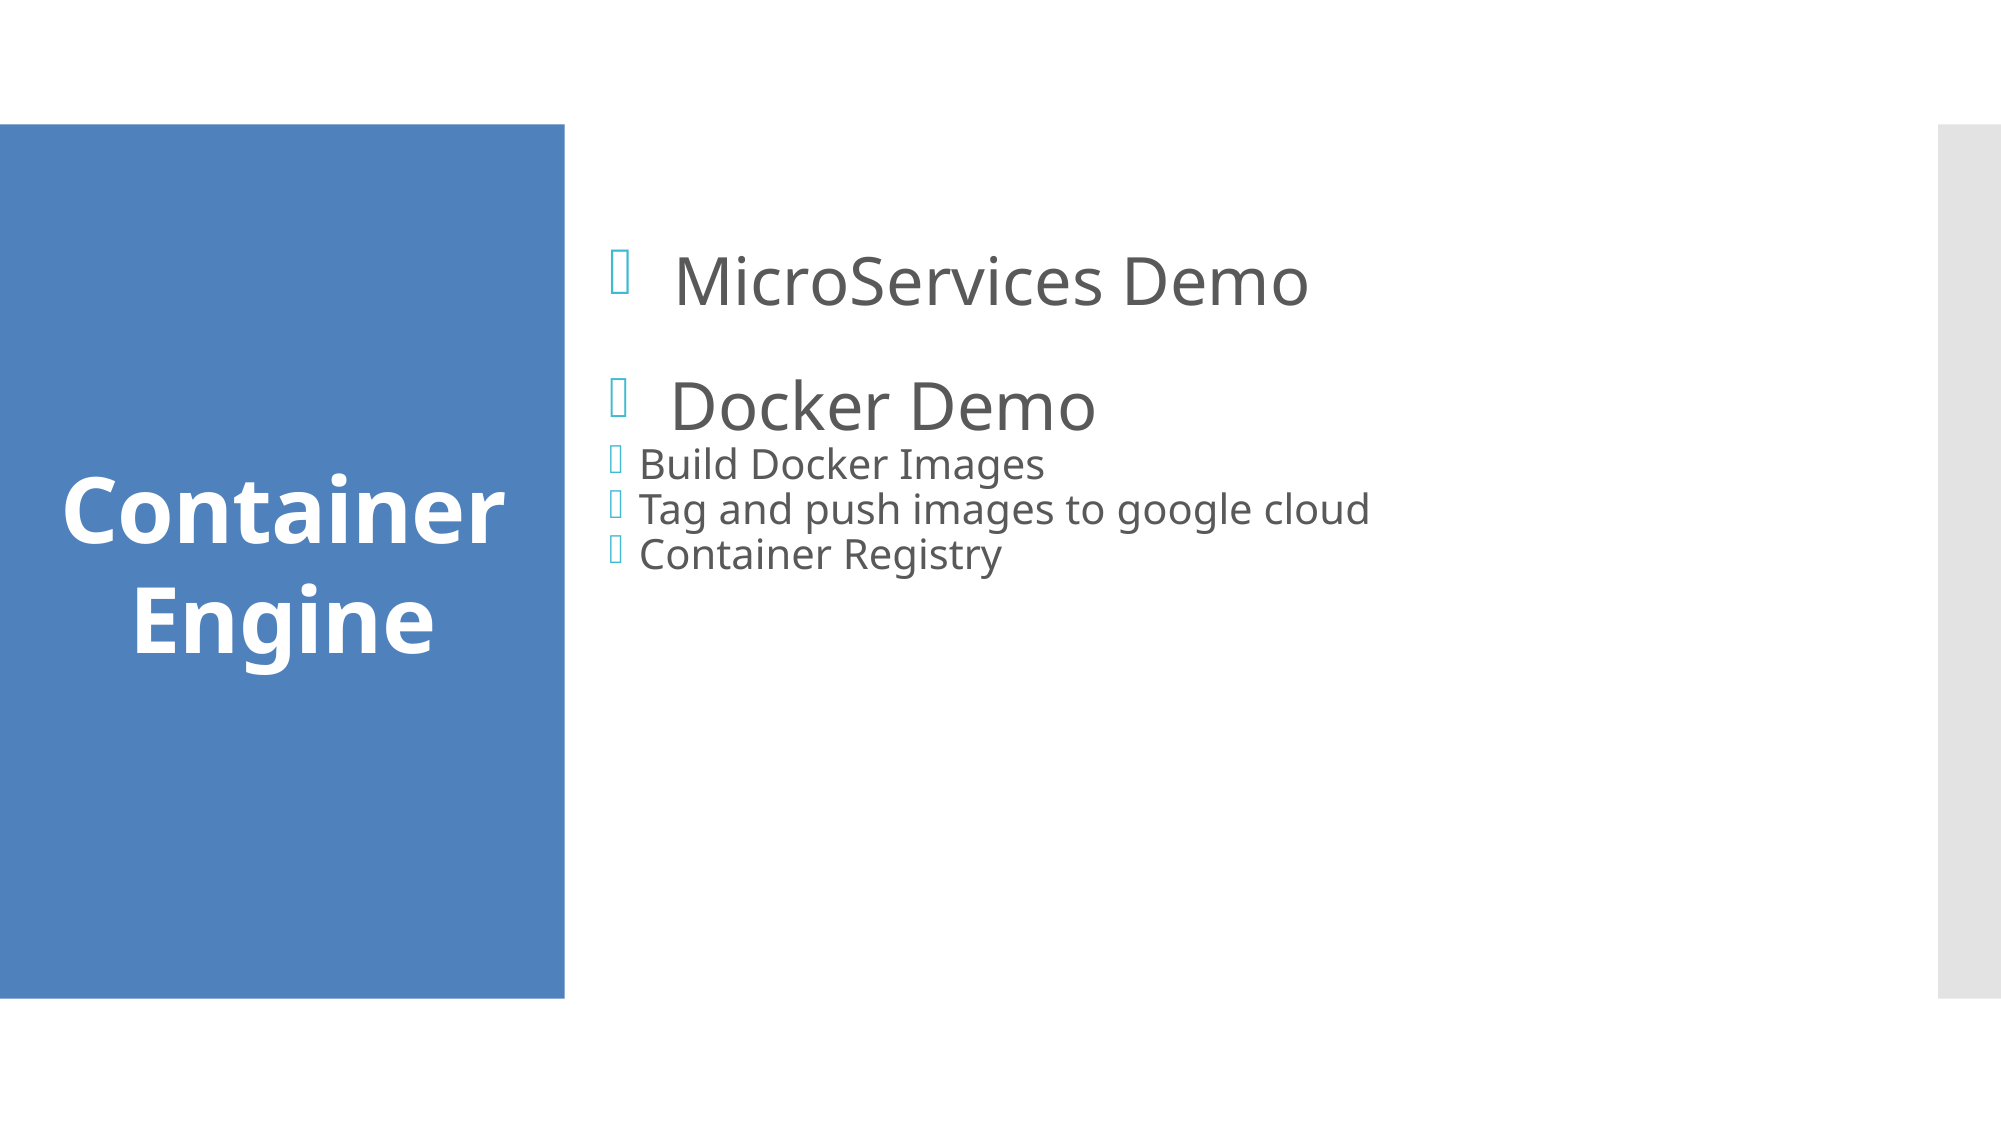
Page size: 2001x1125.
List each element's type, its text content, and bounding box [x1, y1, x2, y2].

text_box MicroServices Demo Docker Demo Build Docker Images Tag and push images to google cloud Container Registry [594, 231, 1863, 934]
text_box Container Engine [41, 184, 525, 939]
